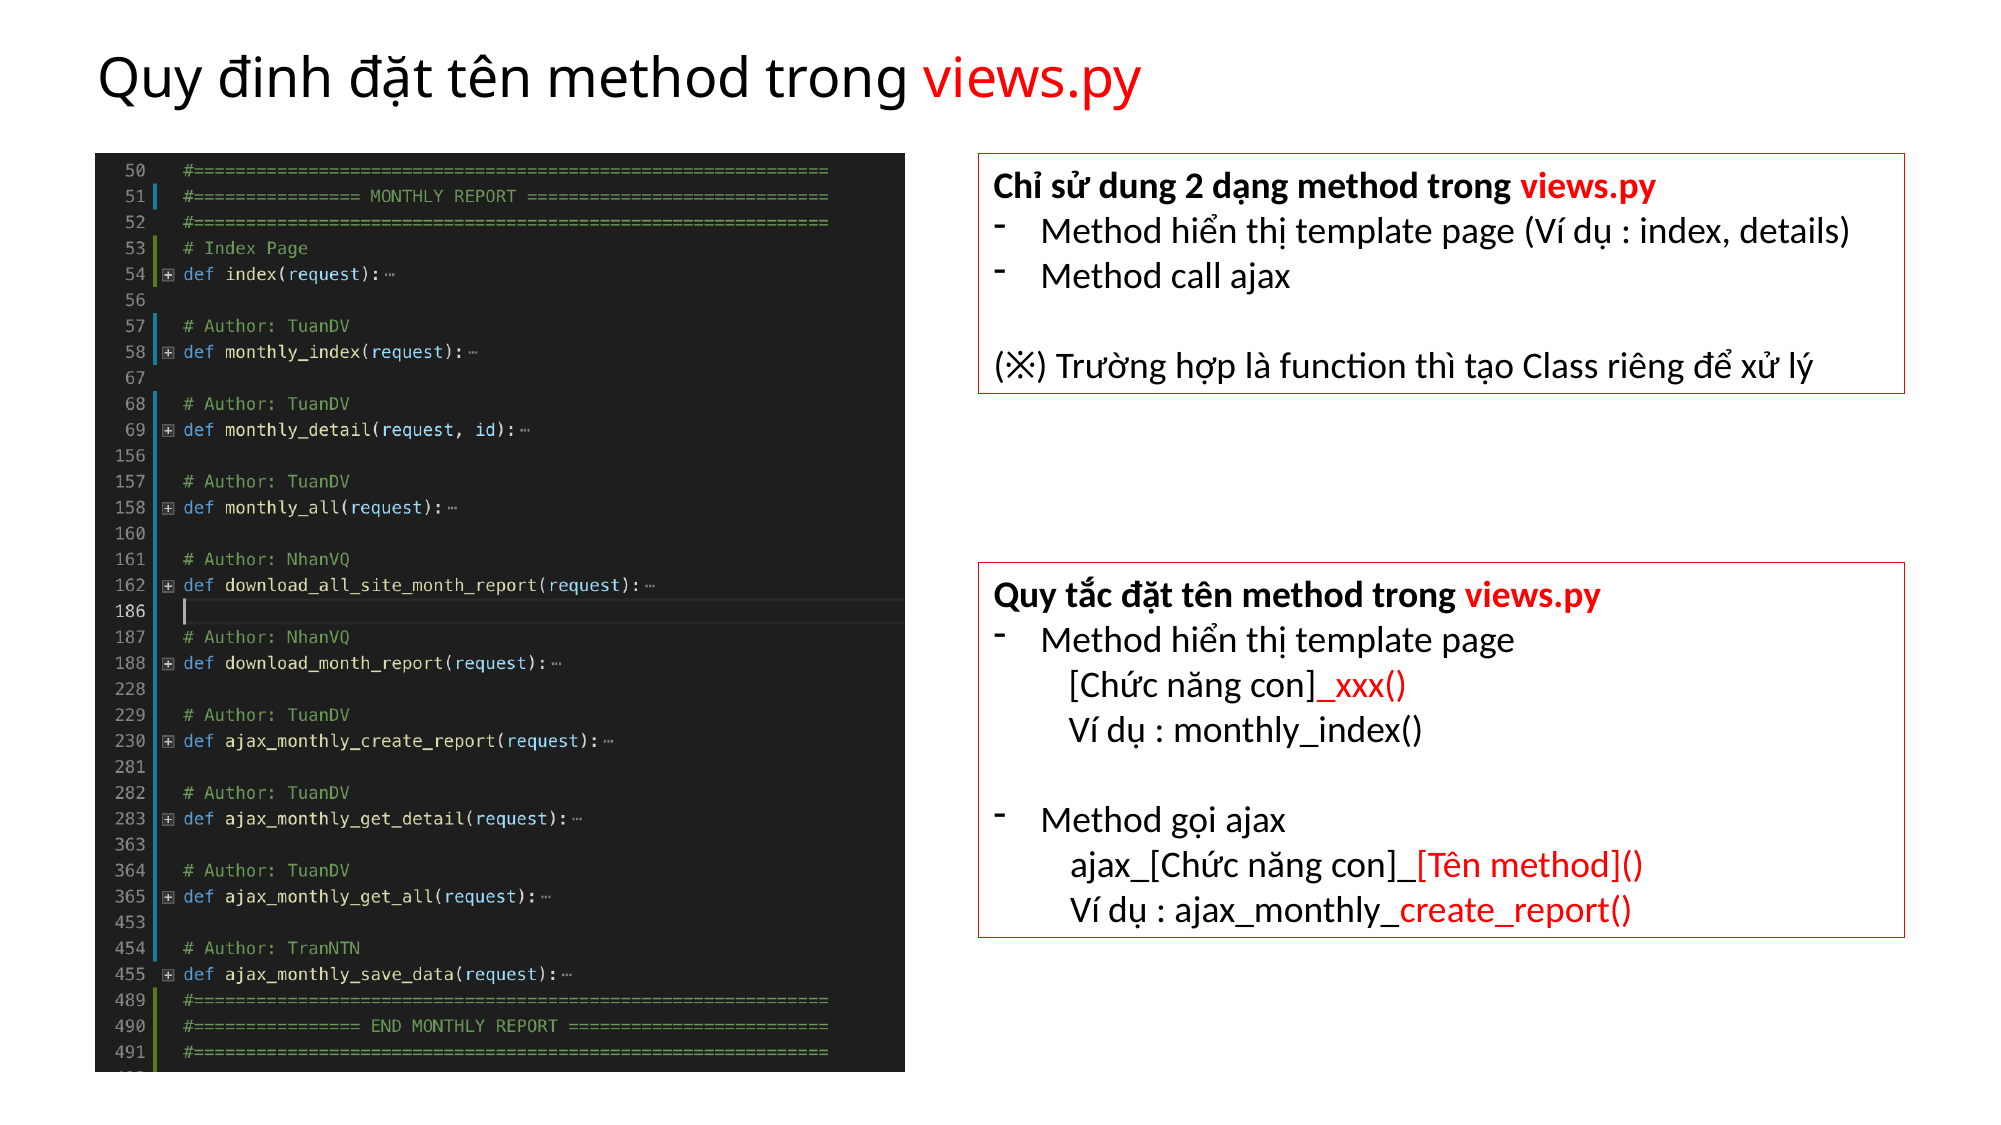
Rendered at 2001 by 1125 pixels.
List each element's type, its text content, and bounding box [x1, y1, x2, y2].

text_box Quy tắc đặt tên method trong views.py Method hiển thị template page [Chức năng con]_xxx() Ví dụ : monthly_index() Method gọi ajax ajax_[Chức năng con]_[Tên method]() Ví dụ : ajax_monthly_create_report() [978, 562, 1905, 938]
picture [95, 153, 905, 1073]
title Quy đinh đặt tên method trong views.py [82, 40, 1161, 119]
text_box Chỉ sử dung 2 dạng method trong views.py Method hiển thị template page (Ví dụ : index, details) Method call ajax (※) Trường hợp là function thì tạo Class riêng để xử lý [978, 153, 1905, 394]
